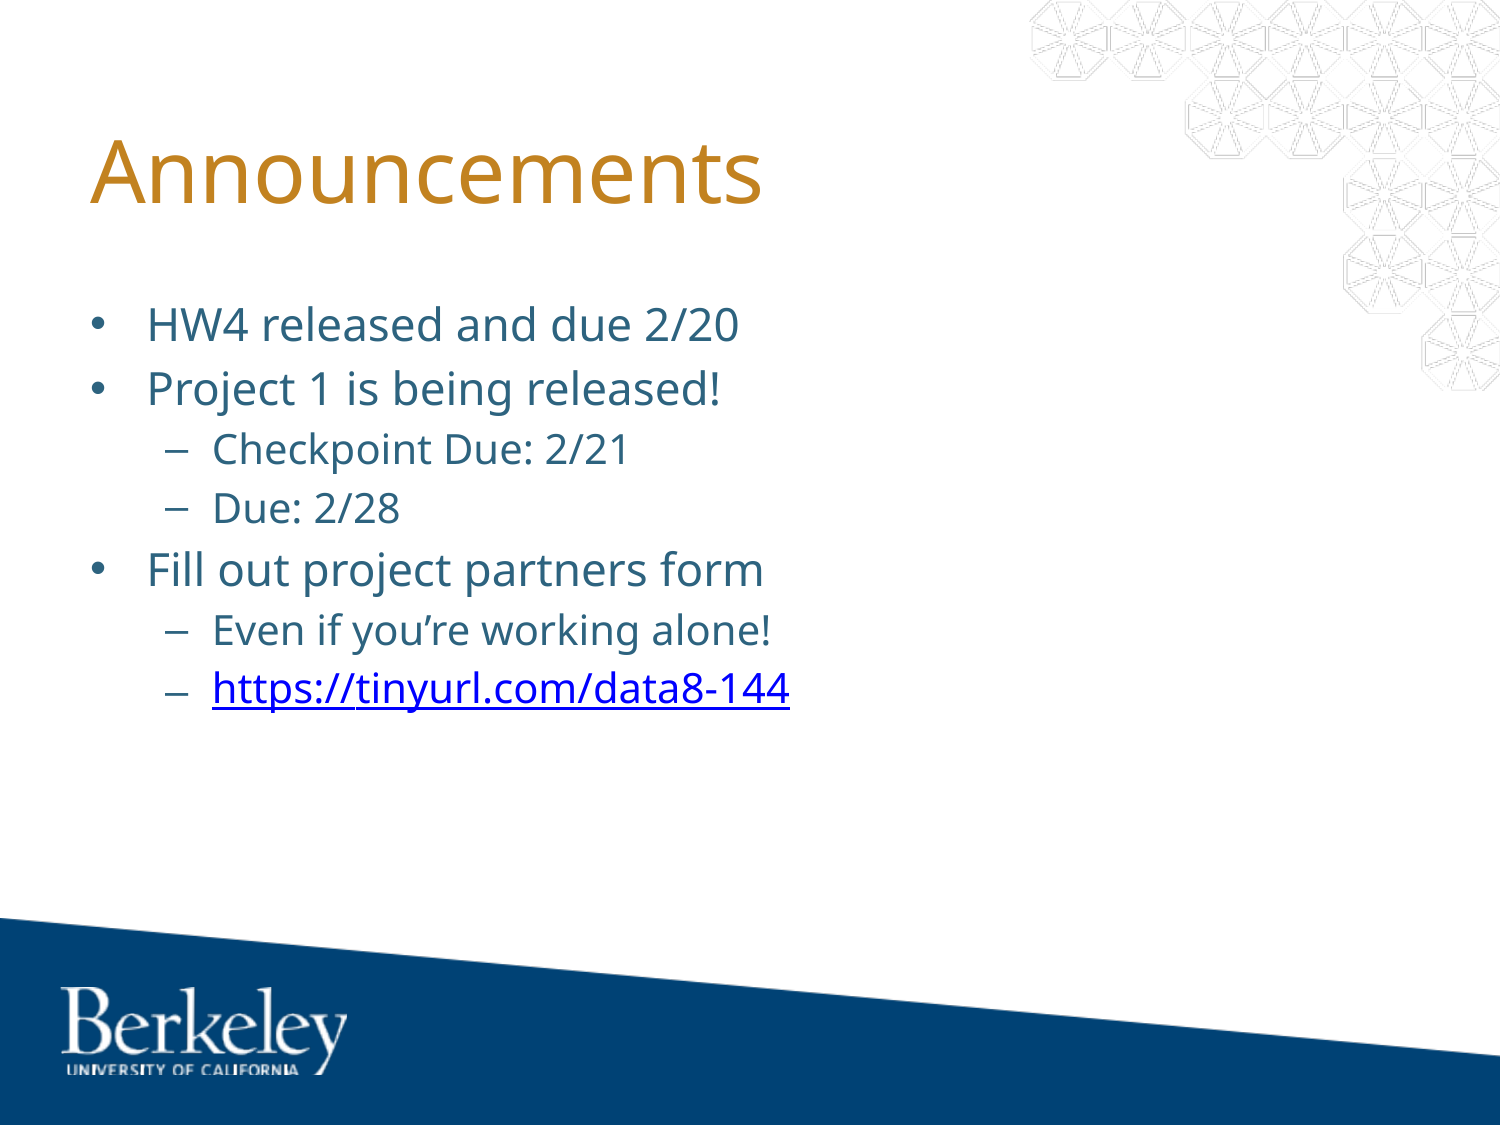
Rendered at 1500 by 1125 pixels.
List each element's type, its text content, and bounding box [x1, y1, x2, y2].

title Announcements [75, 73, 1435, 263]
list HW4 released and due 2/20 Project 1 is being released! Checkpoint Due: 2/21 Due: 2/28 Fill out project partners form Even if you’re working alone! https://tinyurl.com/data8-144 [75, 288, 1435, 879]
